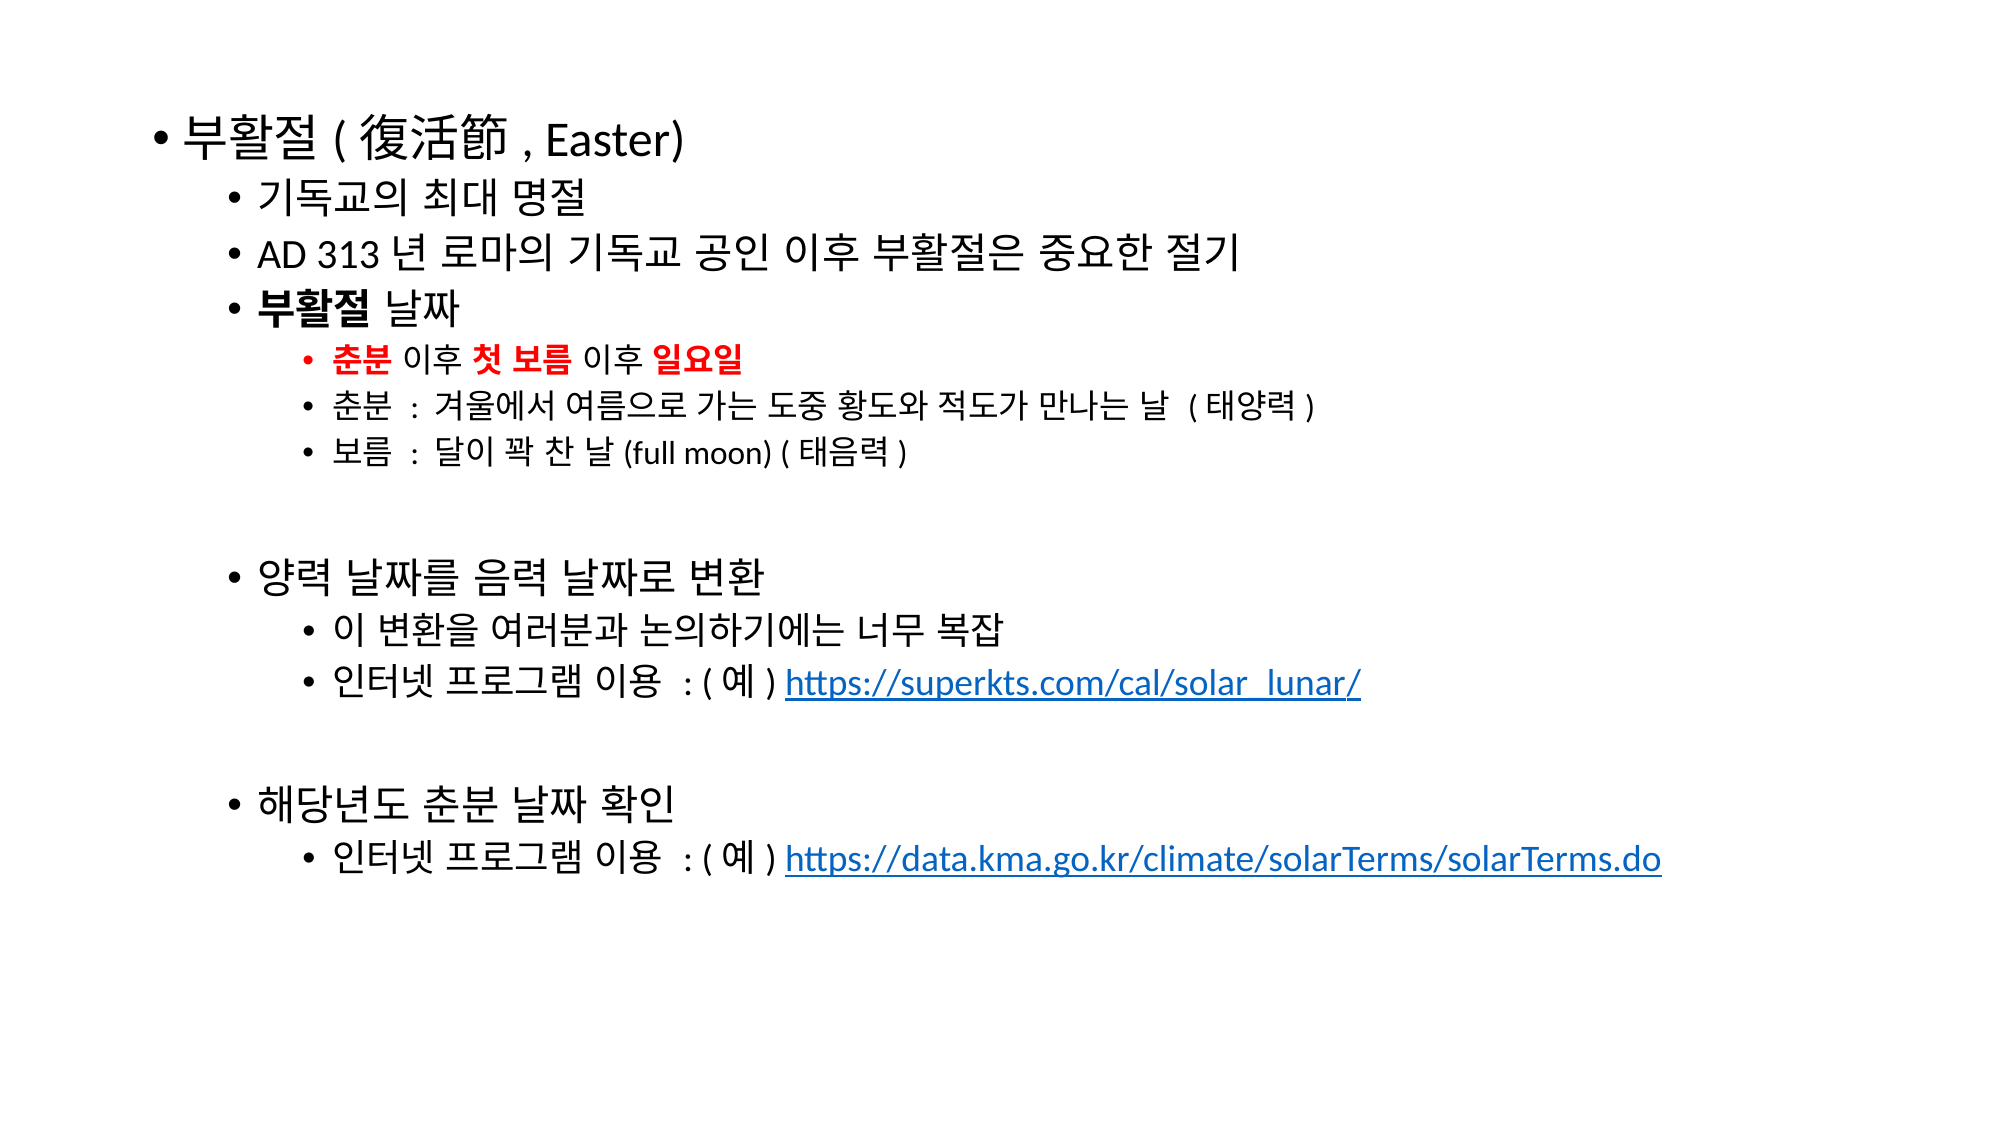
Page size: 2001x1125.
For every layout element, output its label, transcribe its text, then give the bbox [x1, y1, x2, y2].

list 부활절(復活節, Easter) 기독교의 최대 명절 AD 313년 로마의 기독교 공인 이후 부활절은 중요한 절기 부활절 날짜 춘분 이후 첫 보름 이후 일요일 춘분 : 겨울에서 여름으로 가는 도중 황도와 적도가 만나는 날 (태양력) 보름 : 달이 꽉 찬 날(full moon) (태음력) 양력 날짜를 음력 날짜로 변환 이 변환을 여러분과 논의하기에는 너무 복잡 인터넷 프로그램 이용 : (예) https://superkts.com/cal/solar_lunar/ 해당년도 춘분 날짜 확인 인터넷 프로그램 이용 : (예) https://data.kma.go.kr/climate/solarTerms/solarTerms.do [137, 105, 1863, 1034]
